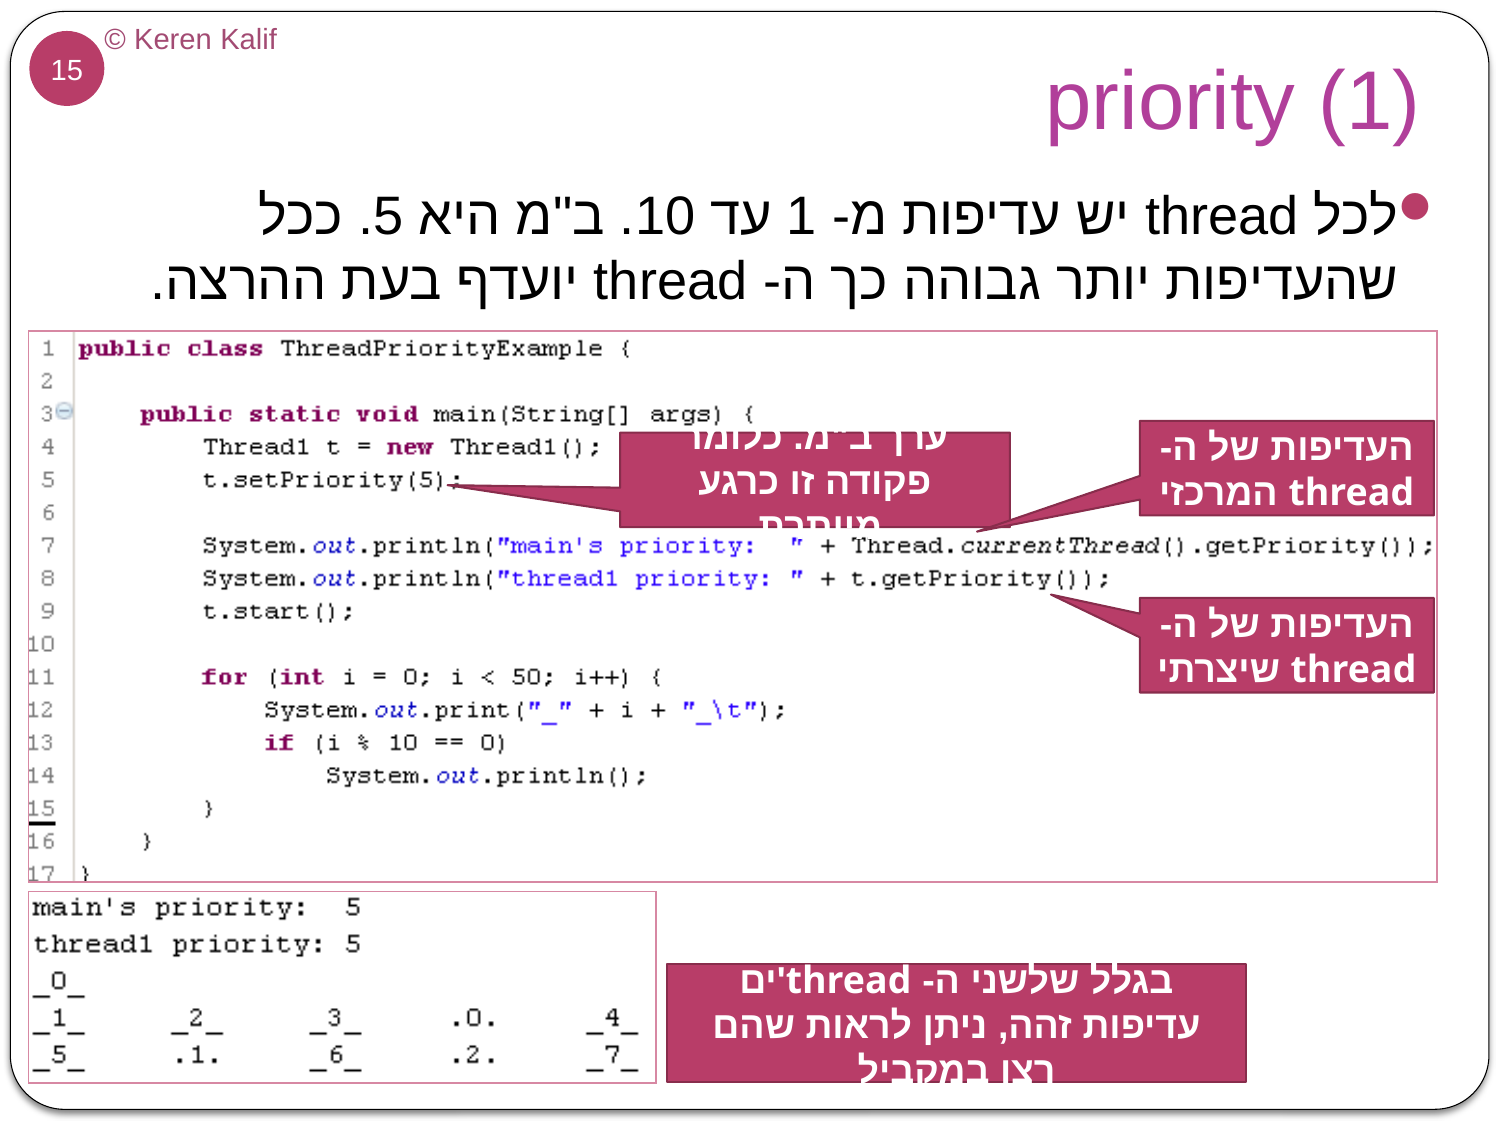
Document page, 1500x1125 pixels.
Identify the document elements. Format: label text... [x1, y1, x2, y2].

picture [29, 891, 656, 1083]
list לכל thread יש עדיפות מ- 1 עד 10. ב"מ היא 5. ככל שהעדיפות יותר גבוהה כך ה- thread יועדף בעת ההרצה. [29, 172, 1460, 1071]
title priority (1) [29, 44, 1460, 162]
text_box בגלל שלשני ה- thread'ים עדיפות זהה, ניתן לראות שהם רצו במקביל [666, 963, 1247, 1083]
picture [29, 331, 1437, 882]
